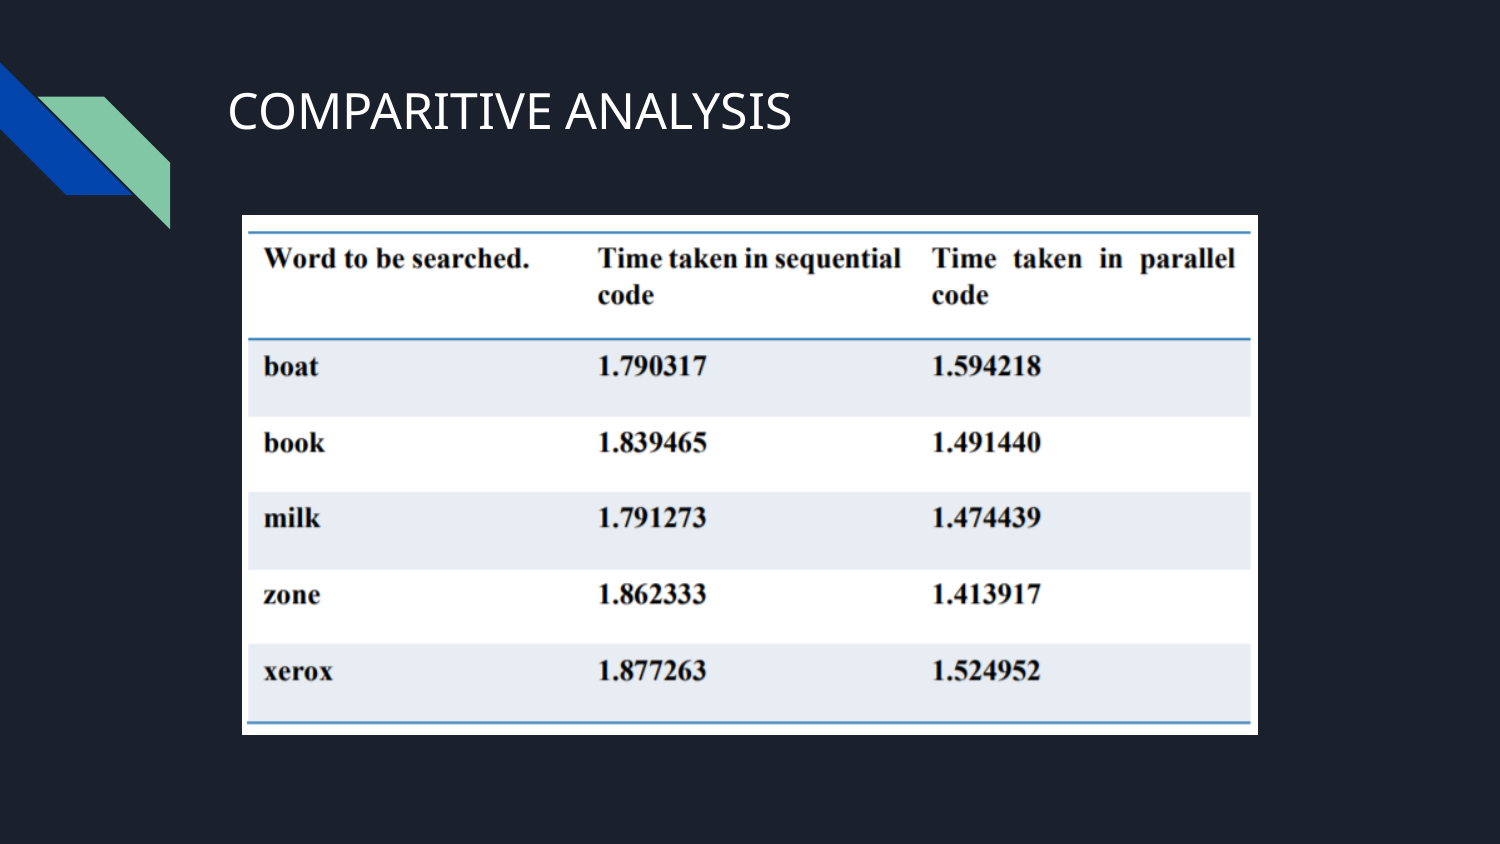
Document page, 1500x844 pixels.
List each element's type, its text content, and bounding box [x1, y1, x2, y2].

title COMPARITIVE ANALYSIS [212, 64, 1368, 215]
picture [242, 215, 1258, 735]
